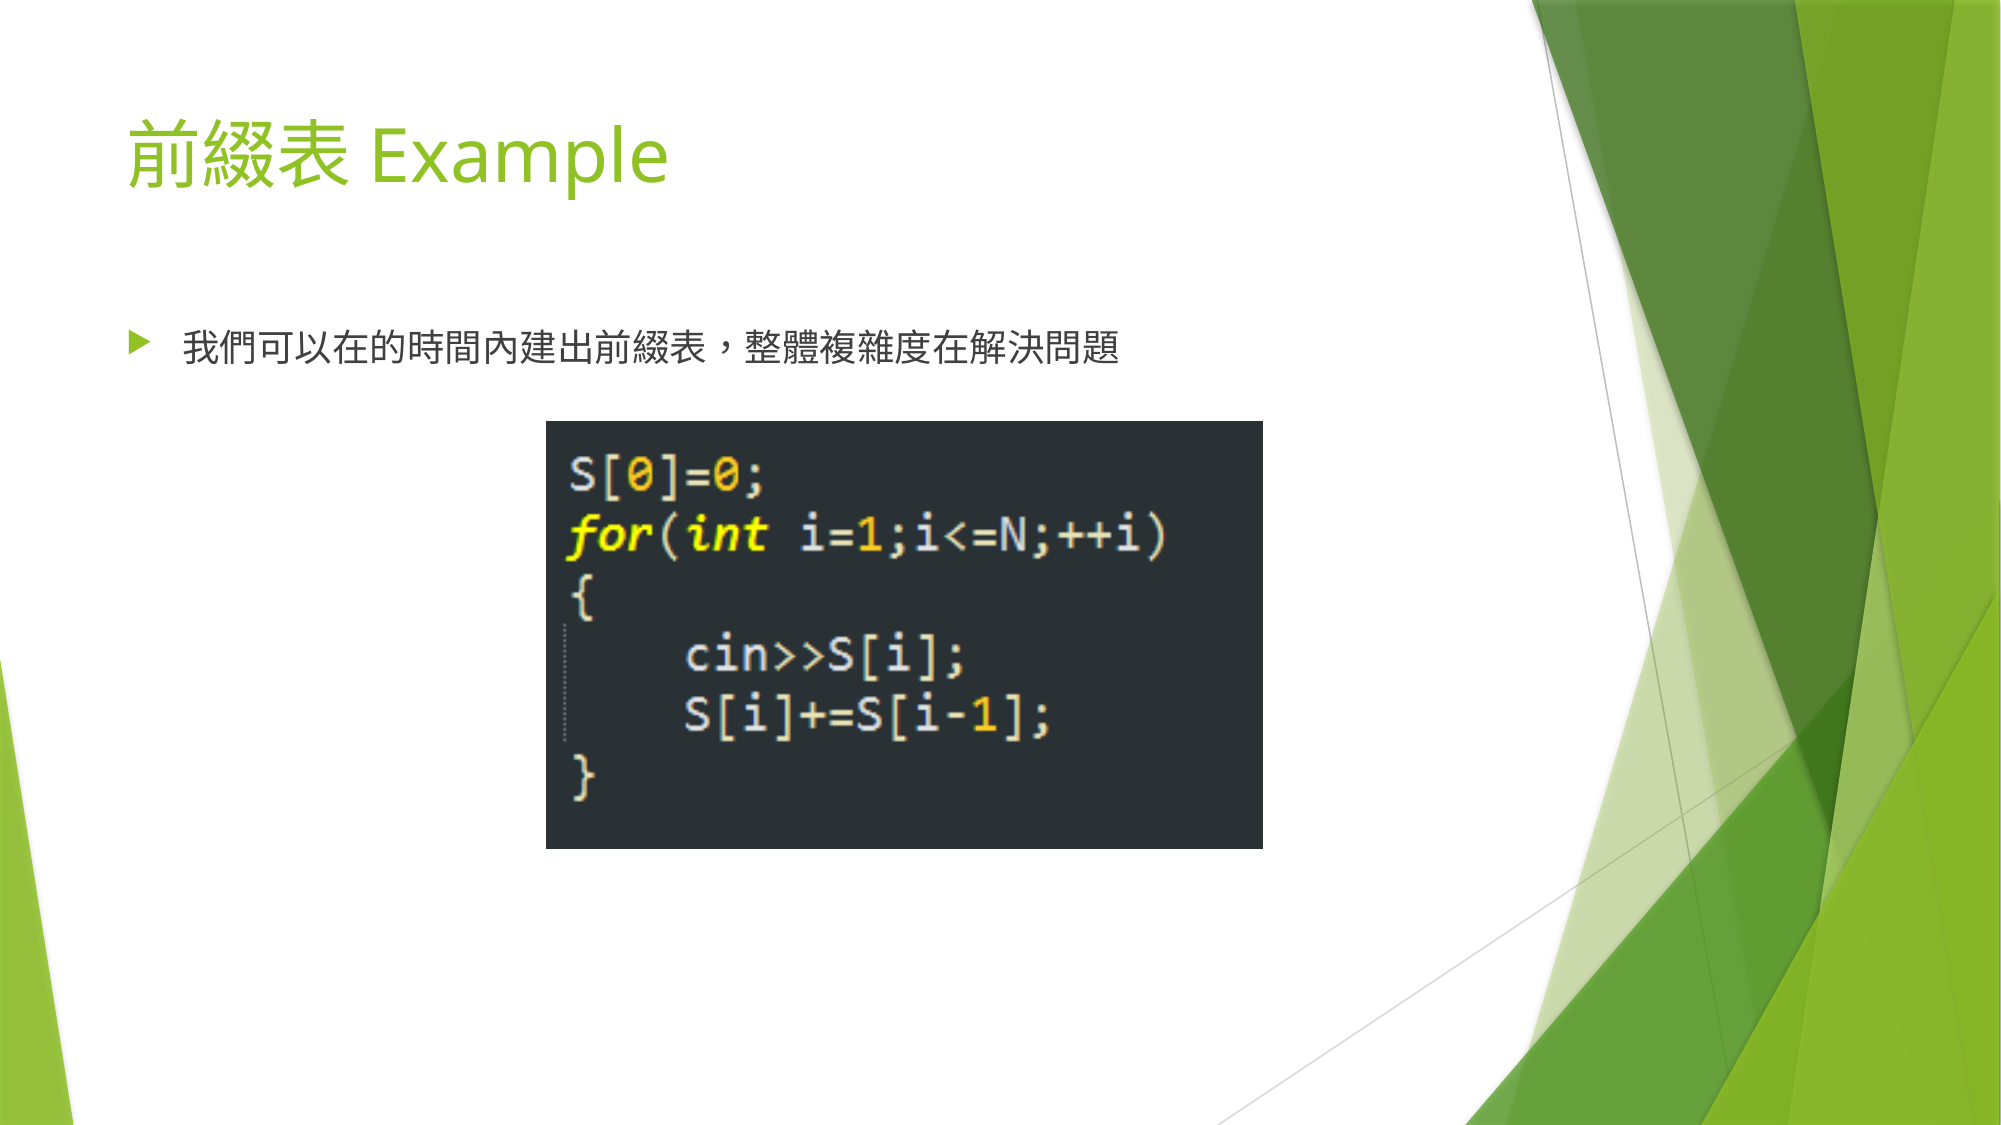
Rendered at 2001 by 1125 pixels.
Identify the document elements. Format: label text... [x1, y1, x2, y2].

title 前綴表Example [111, 99, 1522, 317]
picture [545, 420, 1263, 849]
